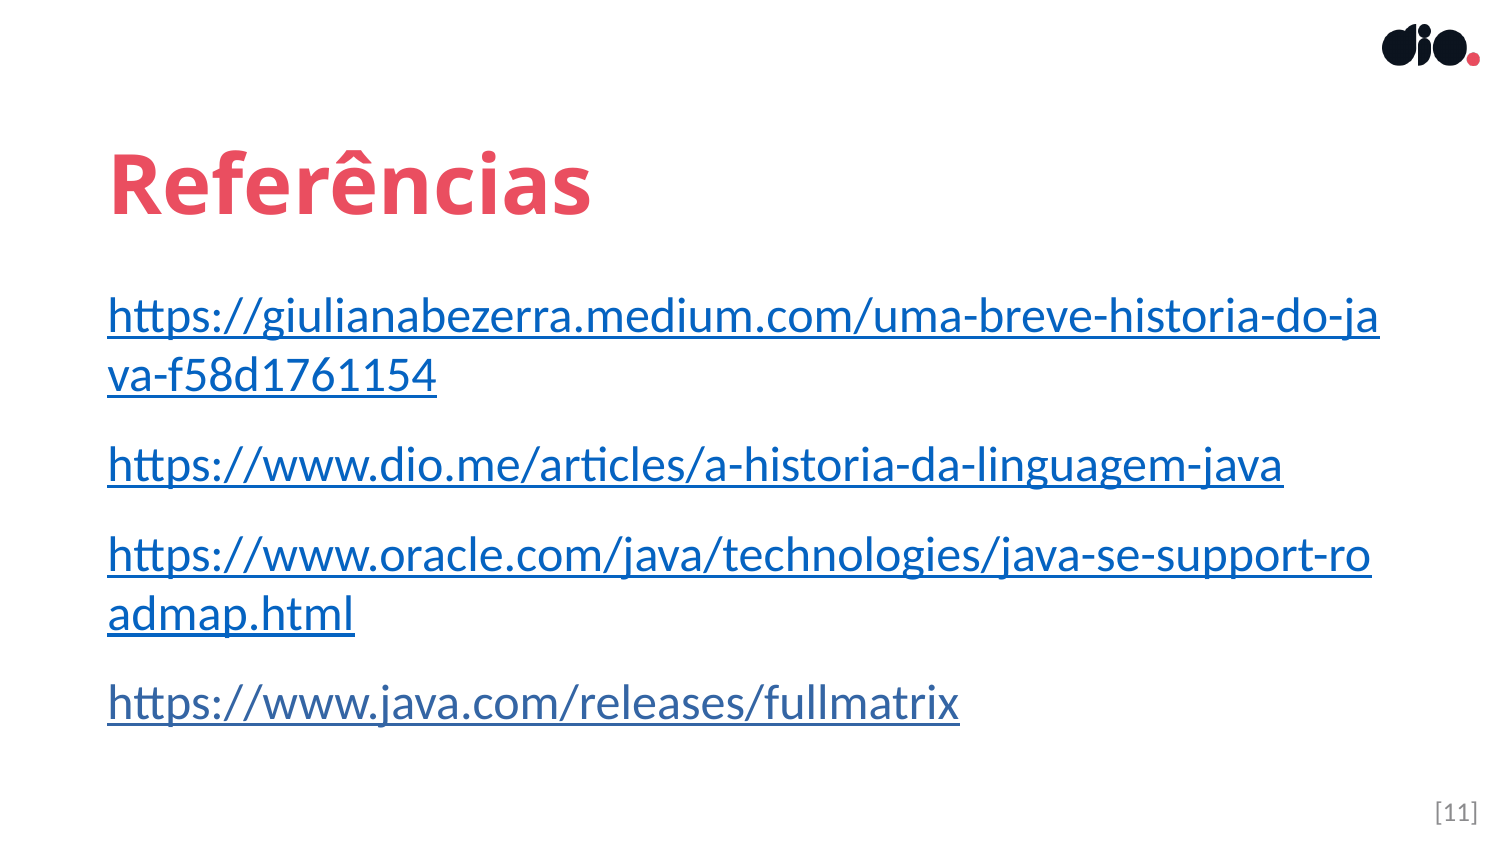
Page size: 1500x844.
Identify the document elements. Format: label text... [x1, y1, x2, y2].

slide_number [<number>] [1403, 779, 1494, 844]
text_box https://giulianabezerra.medium.com/uma-breve-historia-do-java-f58d1761154 https://www.dio.me/articles/a-historia-da-linguagem-java https://www.oracle.com/java/technologies/java-se-support-roadmap.html https://www.java.com/releases/fullmatrix [92, 243, 1408, 696]
text_box Referências [92, 104, 1408, 243]
picture [1382, 24, 1480, 66]
